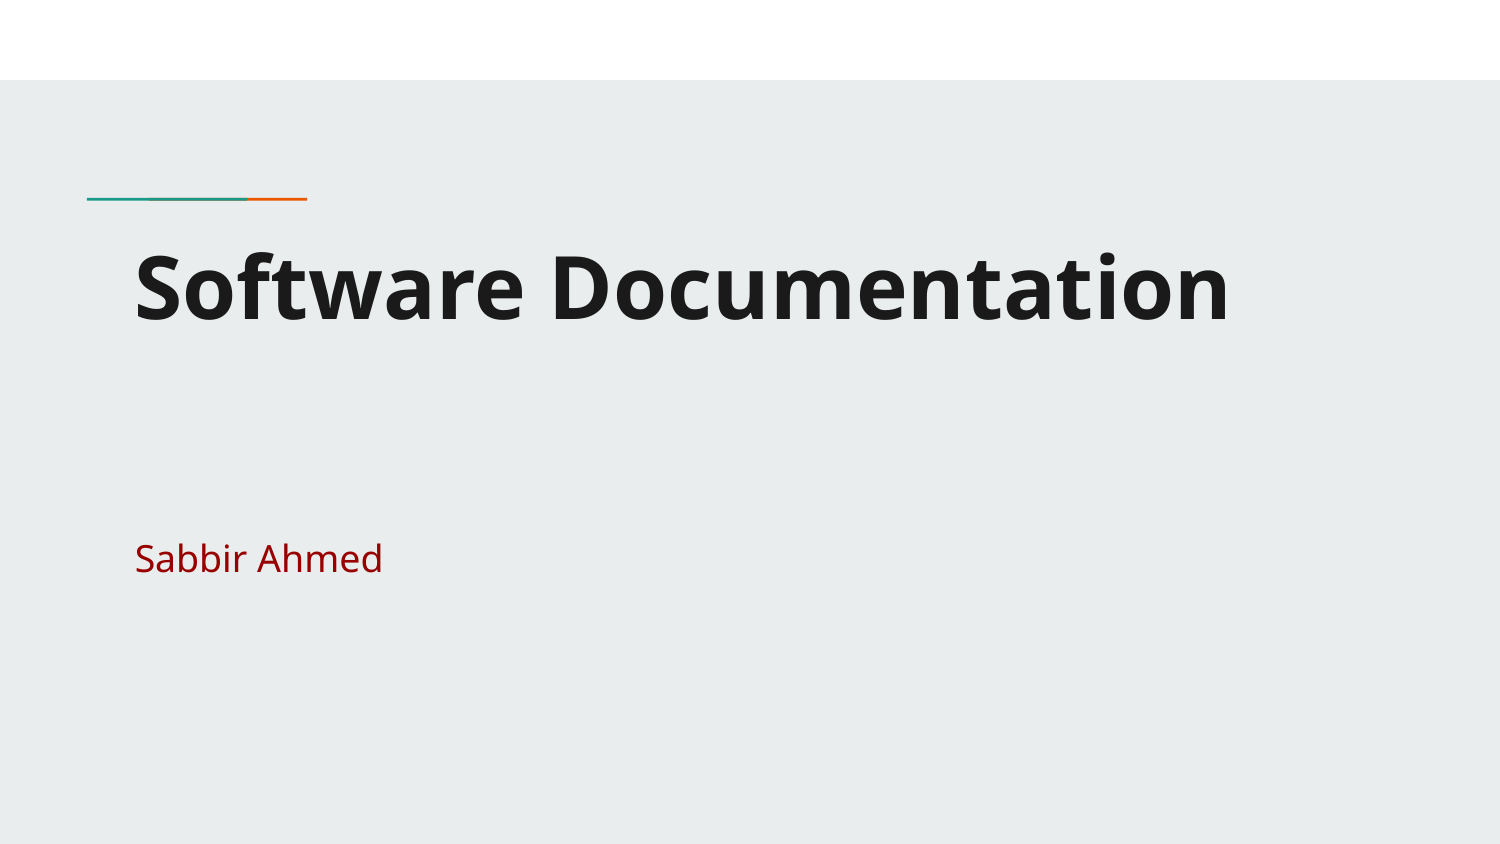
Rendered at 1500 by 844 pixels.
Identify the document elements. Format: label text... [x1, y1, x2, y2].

subtitle Sabbir Ahmed [119, 520, 1381, 610]
title Software Documentation [119, 216, 1381, 490]
